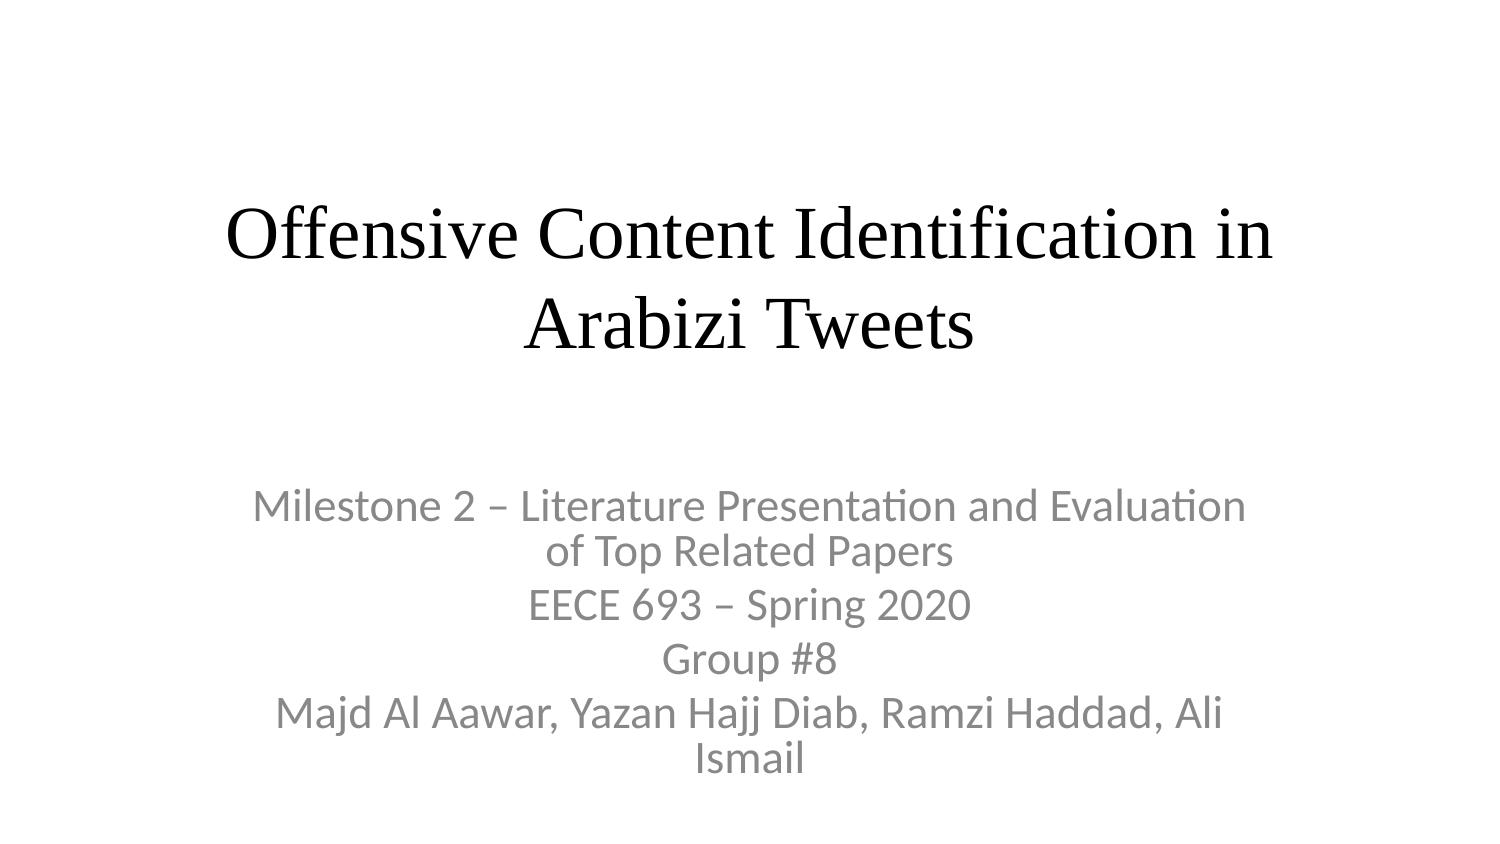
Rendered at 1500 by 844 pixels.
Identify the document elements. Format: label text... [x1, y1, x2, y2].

subtitle Milestone 2 – Literature Presentation and Evaluation of Top Related Papers EECE 693 – Spring 2020 Group #8 Majd Al Aawar, Yazan Hajj Diab, Ramzi Haddad, Ali Ismail [225, 478, 1275, 797]
title Offensive Content Identification in Arabizi Tweets [112, 103, 1388, 443]
